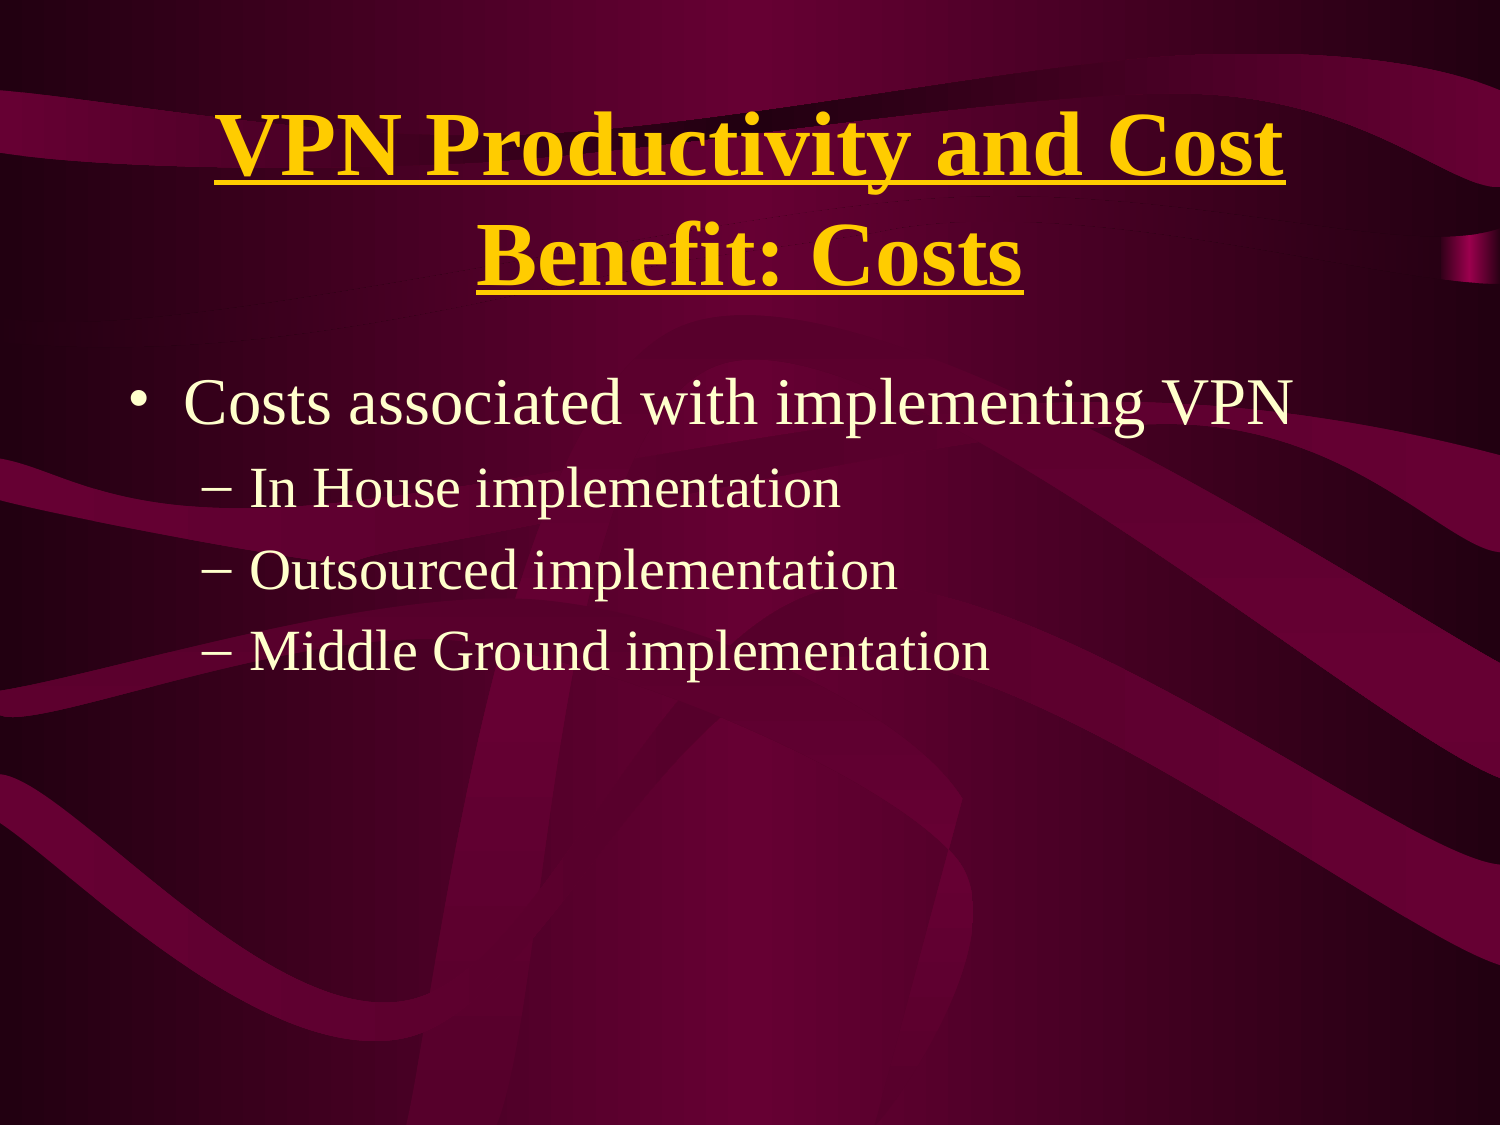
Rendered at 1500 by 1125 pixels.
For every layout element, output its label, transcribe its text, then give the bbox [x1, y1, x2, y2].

title VPN Productivity and Cost Benefit: Costs [112, 99, 1388, 288]
list Costs associated with implementing VPN In House implementation Outsourced implementation Middle Ground implementation [112, 350, 1388, 1025]
